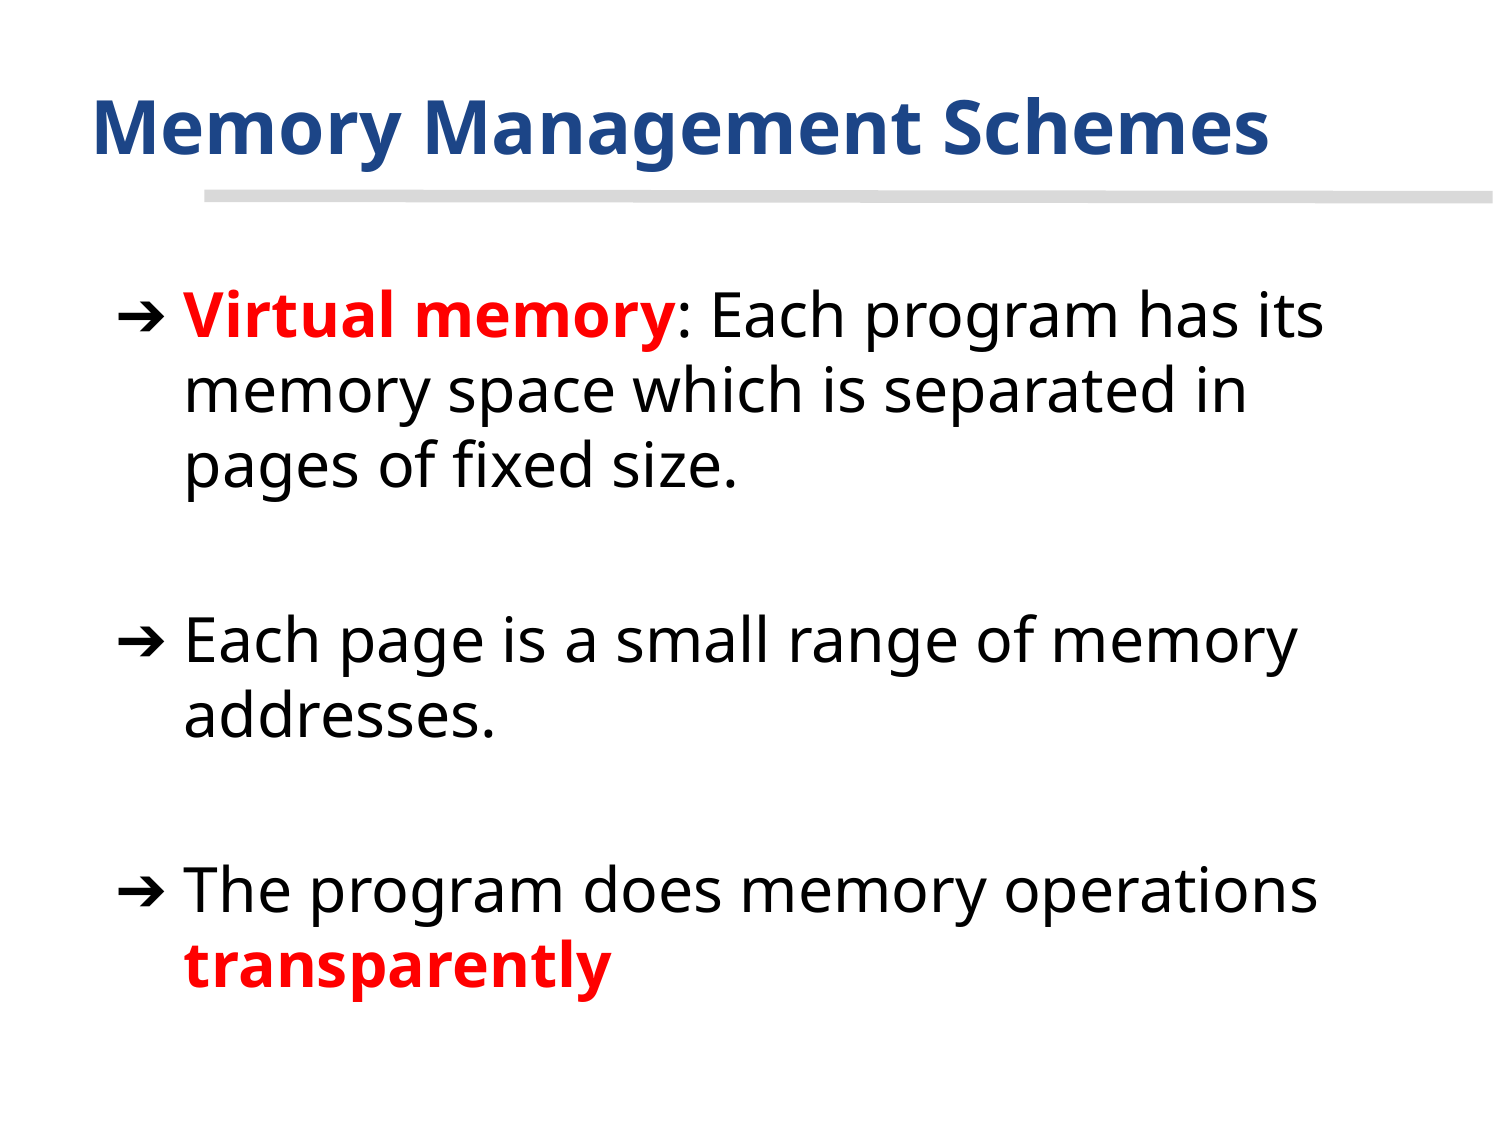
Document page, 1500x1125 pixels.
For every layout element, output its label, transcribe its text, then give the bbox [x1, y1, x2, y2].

list Virtual memory: Each program has its memory space which is separated in pages of fixed size. Each page is a small range of memory addresses. The program does memory operations transparently [93, 260, 1444, 1075]
title Memory Management Schemes [75, 45, 1425, 185]
